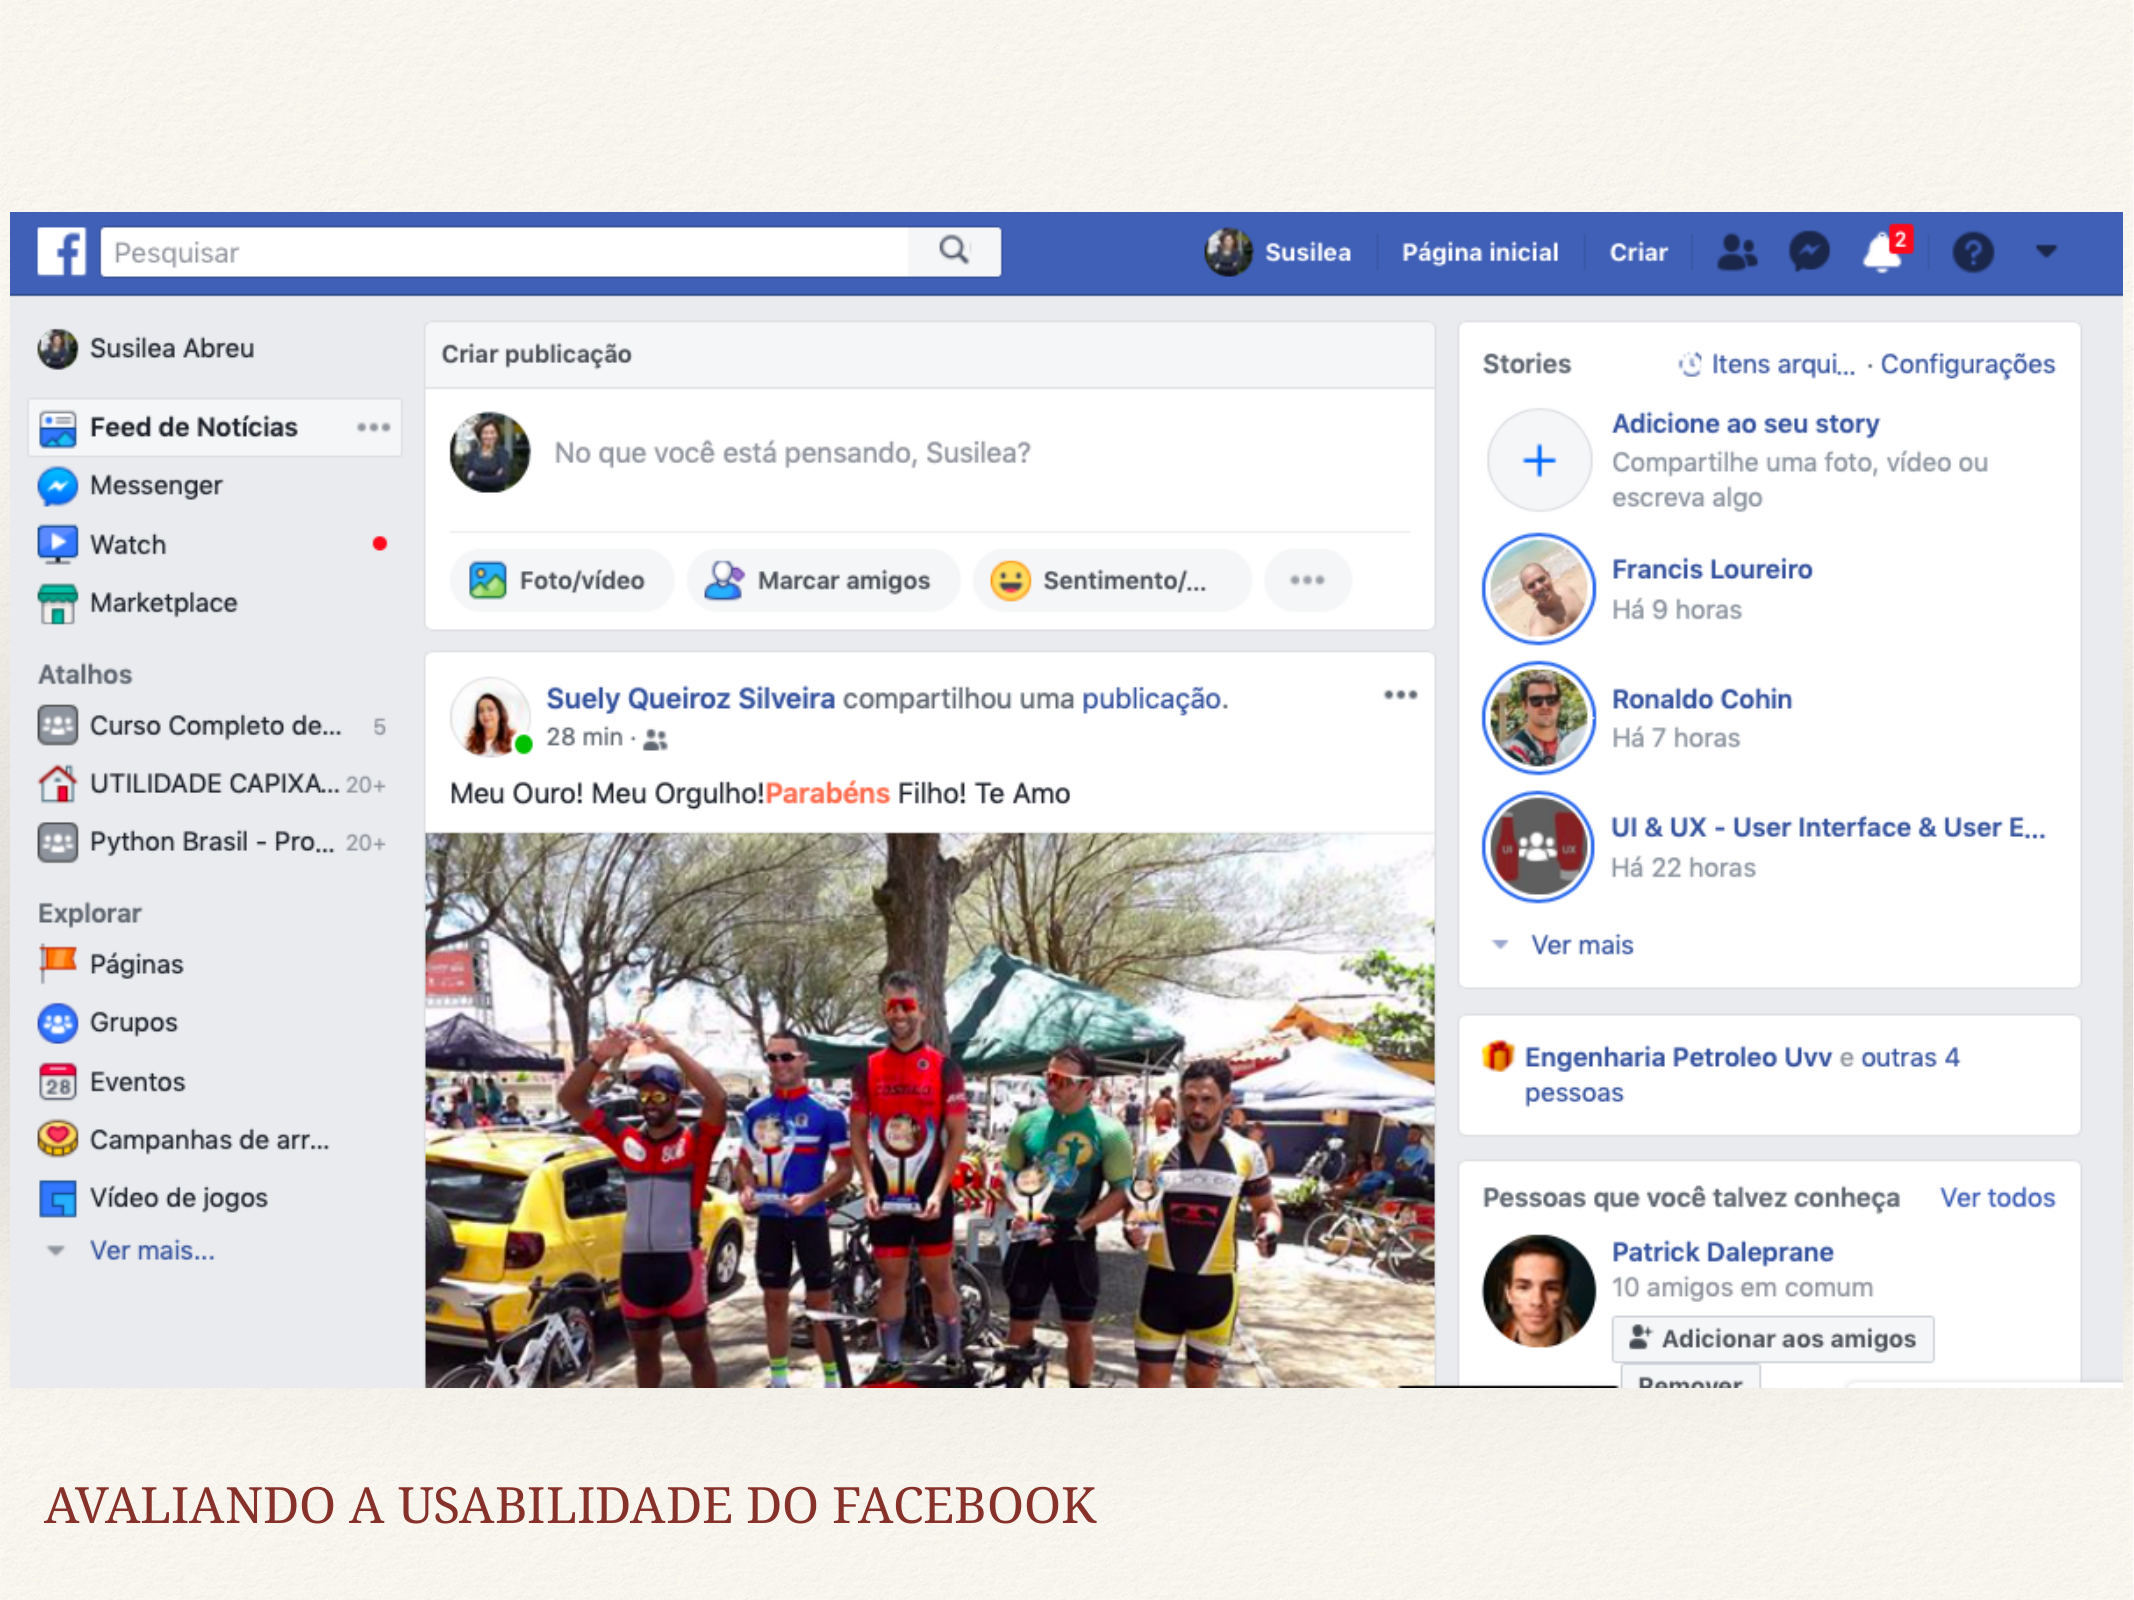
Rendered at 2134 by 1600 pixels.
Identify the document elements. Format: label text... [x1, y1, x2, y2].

text_box AVALIANDO A USABILIDADE DO FACEBOOK [36, 1464, 1106, 1542]
picture [0, 0, 2134, 1600]
